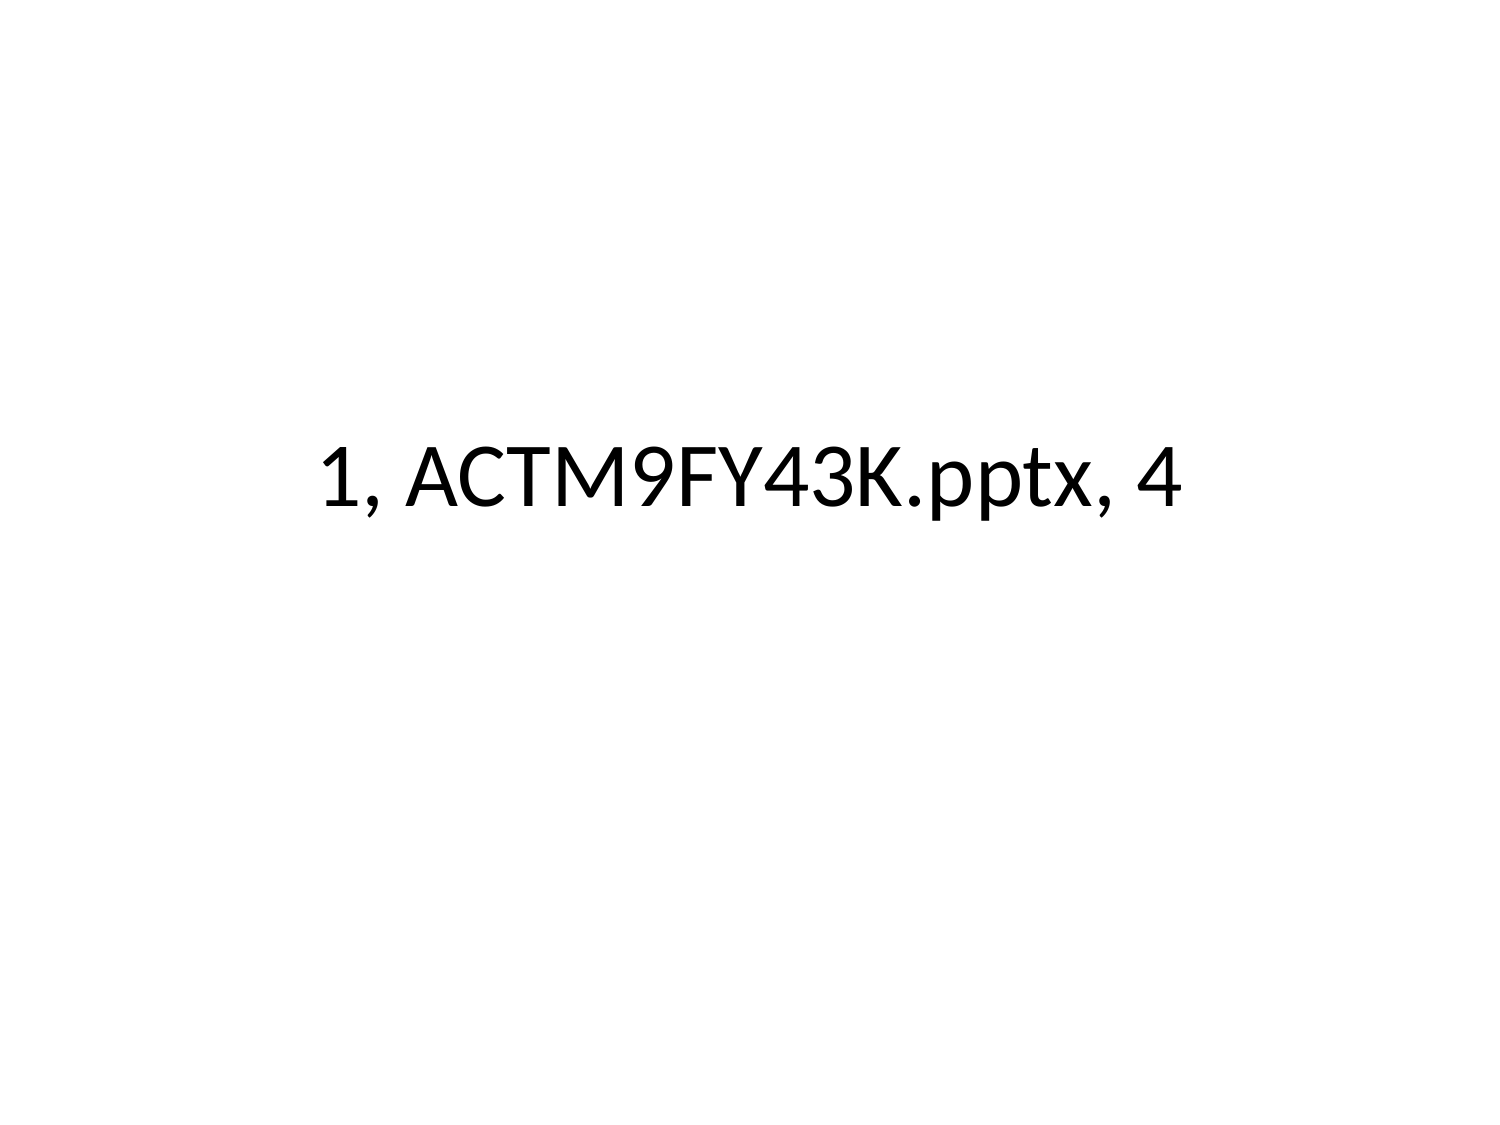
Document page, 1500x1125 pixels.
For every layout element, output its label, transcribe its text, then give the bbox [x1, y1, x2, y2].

title 1, ACTM9FY43K.pptx, 4 [112, 349, 1388, 591]
